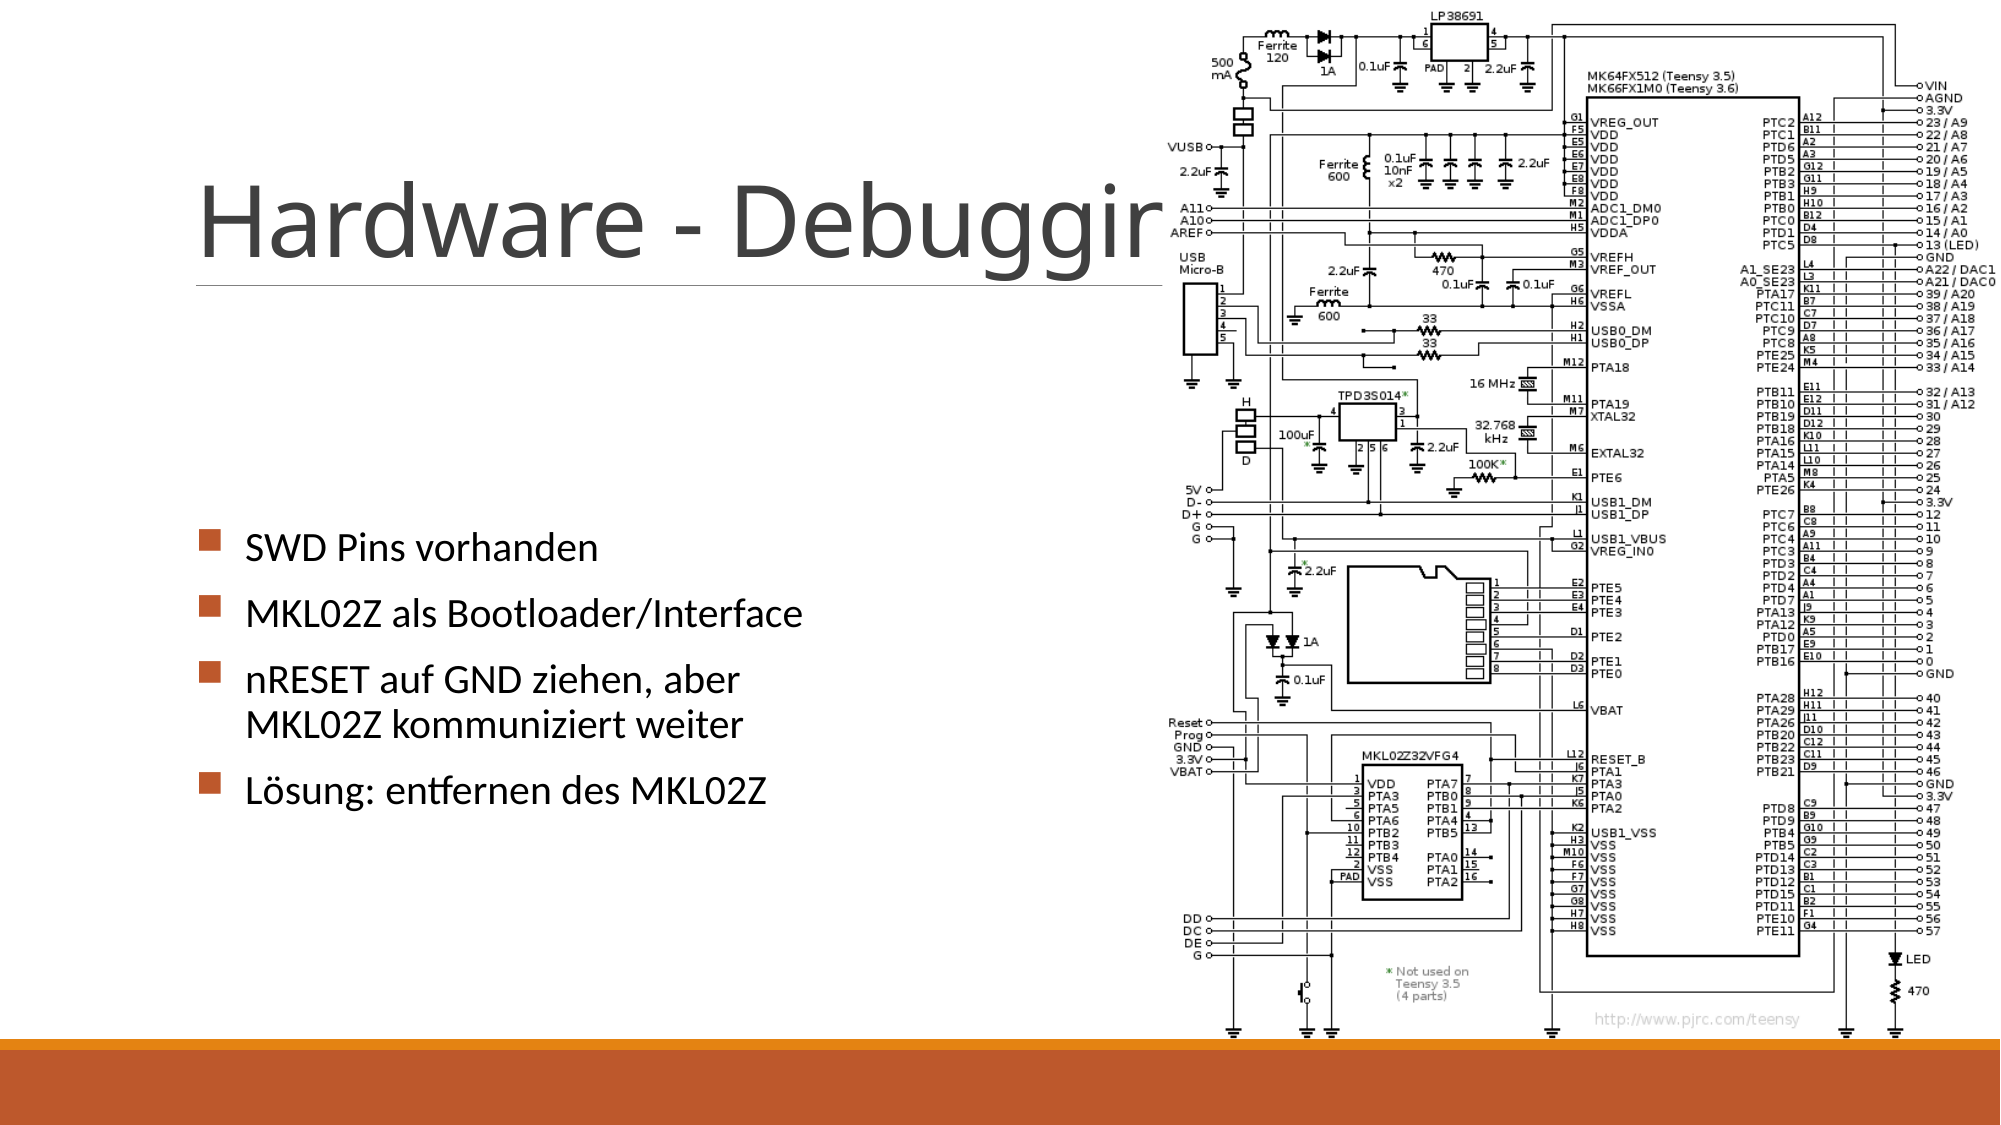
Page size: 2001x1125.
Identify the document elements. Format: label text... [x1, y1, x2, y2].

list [1161, 9, 1997, 1039]
title Hardware - Debugging [180, 47, 1159, 285]
text_box SWD Pins vorhanden MKL02Z als Bootloader/Interface nRESET auf GND ziehen, aber MKL02Z kommuniziert weiter Lösung: entfernen des MKL02Z [179, 367, 1159, 971]
